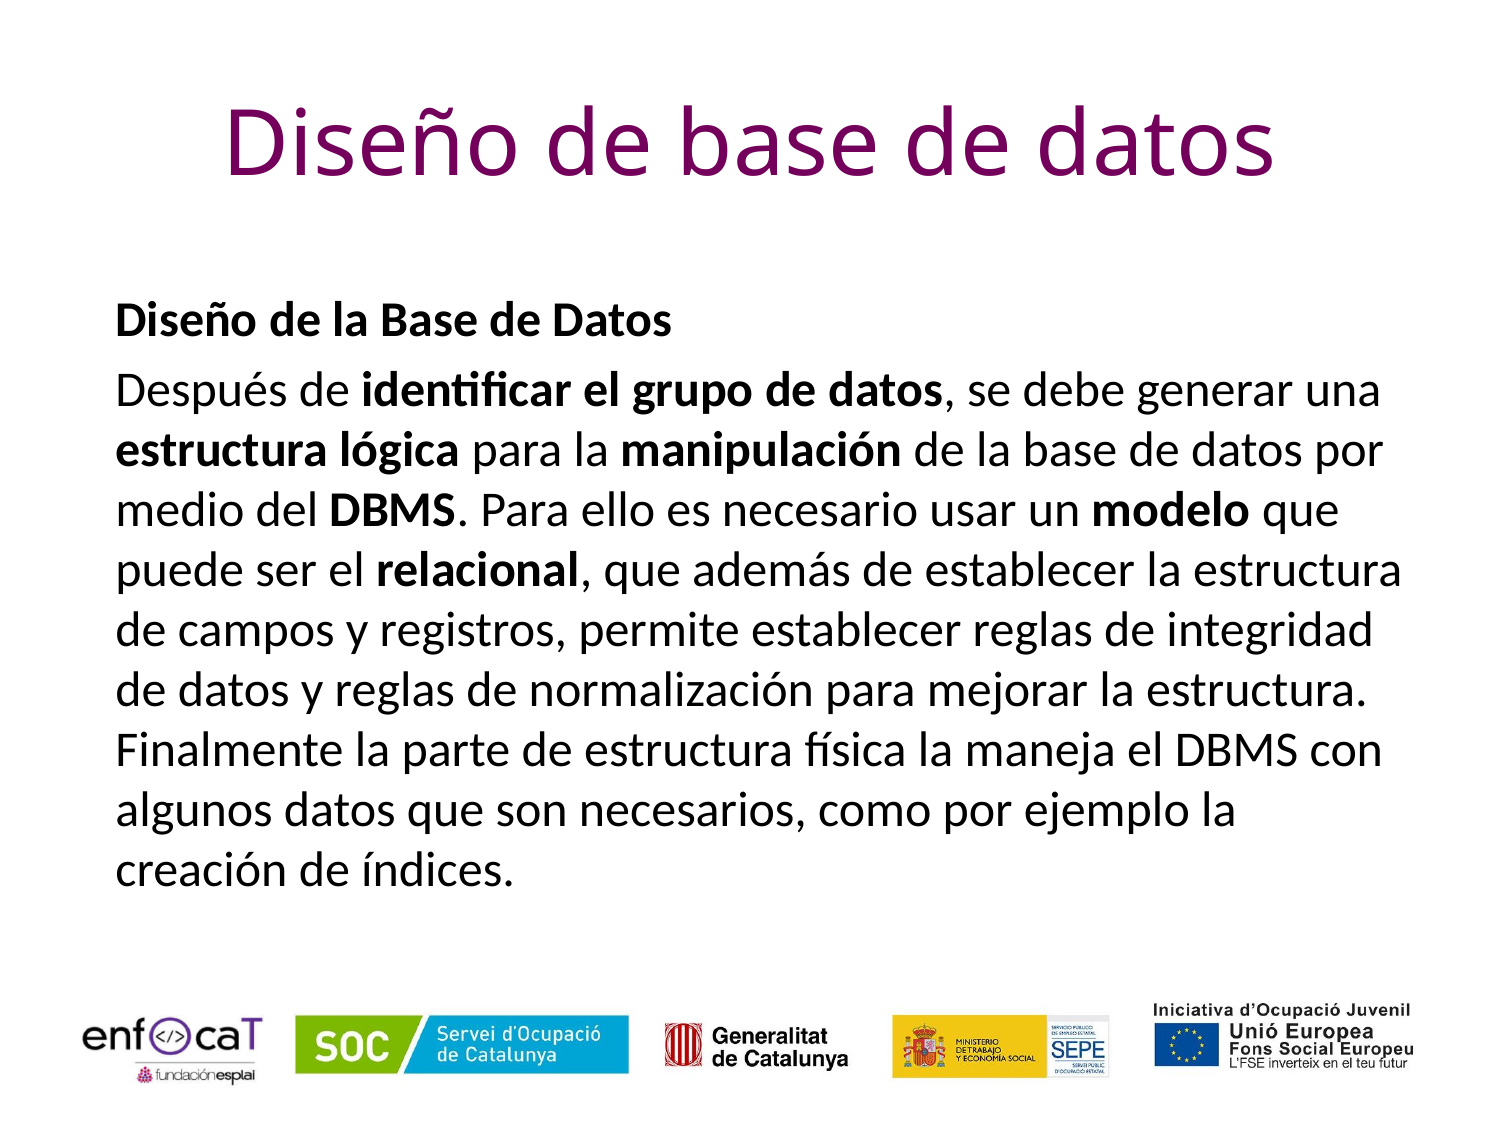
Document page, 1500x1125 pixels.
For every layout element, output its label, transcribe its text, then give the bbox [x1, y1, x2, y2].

picture [289, 996, 1427, 1085]
list Diseño de la Base de Datos Después de identificar el grupo de datos, se debe generar una estructura lógica para la manipulación de la base de datos por medio del DBMS. Para ello es necesario usar un modelo que puede ser el relacional, que además de establecer la estructura de campos y registros, permite establecer reglas de integridad de datos y reglas de normalización para mejorar la estructura. Finalmente la parte de estructura física la maneja el DBMS con algunos datos que son necesarios, como por ejemplo la creación de índices. [100, 278, 1425, 776]
title Diseño de base de datos [75, 45, 1425, 233]
picture [64, 1003, 275, 1094]
